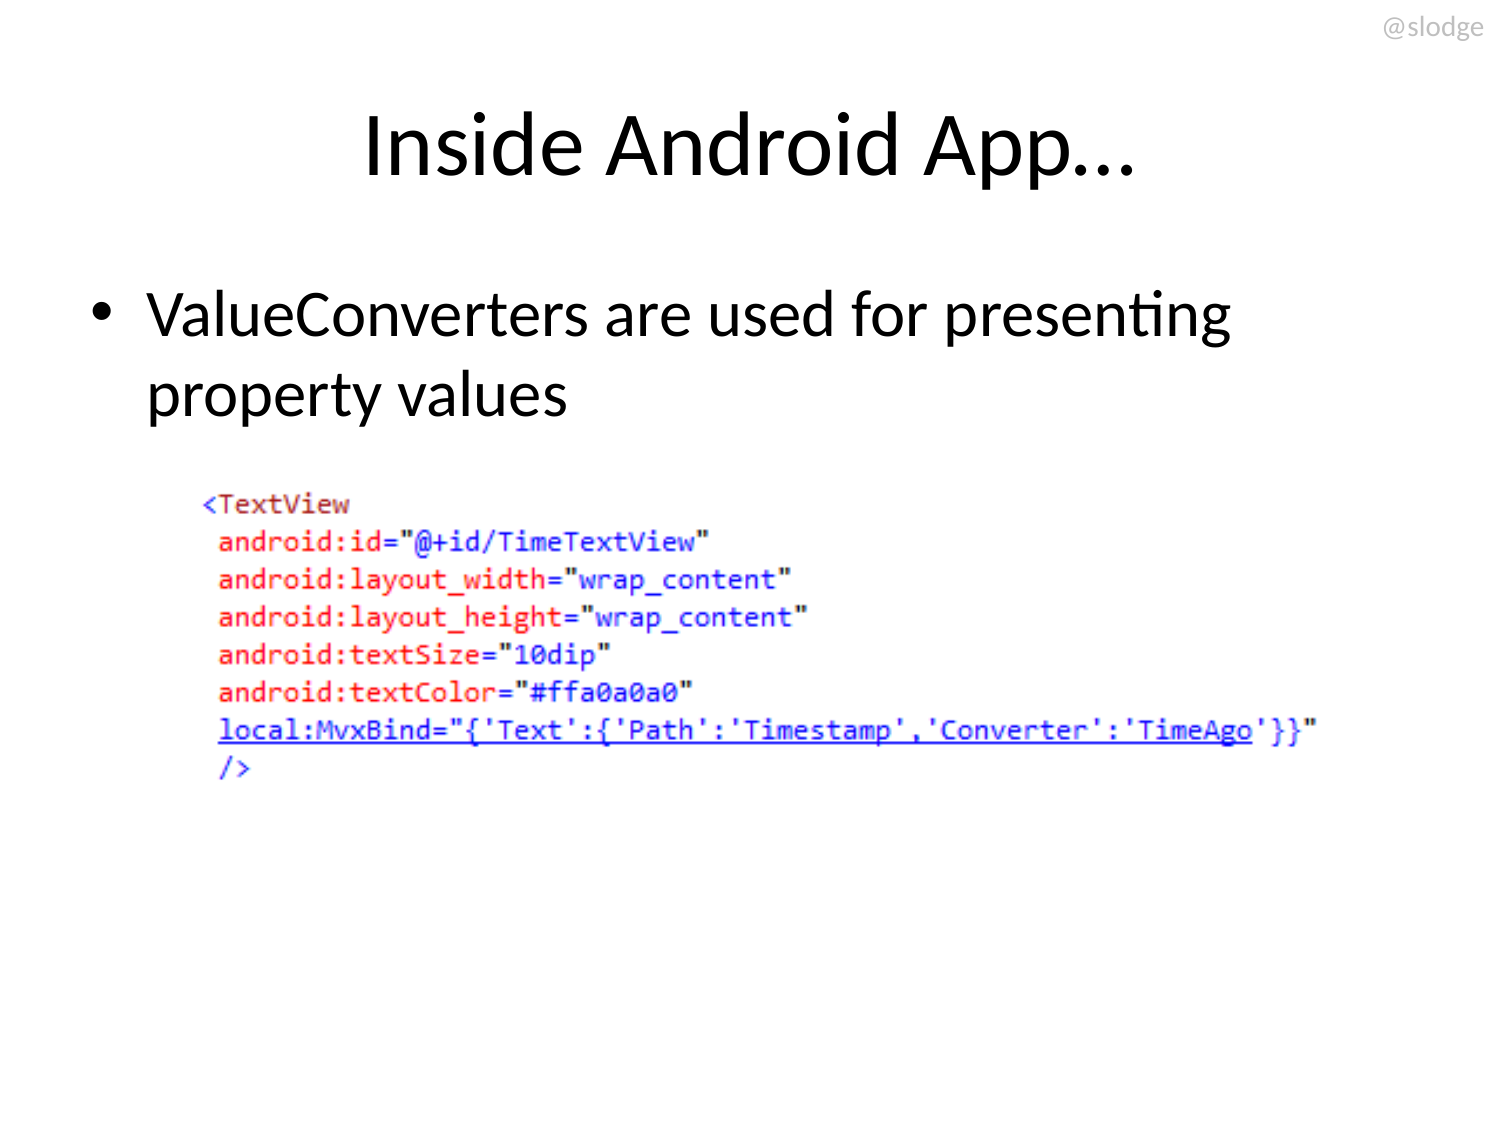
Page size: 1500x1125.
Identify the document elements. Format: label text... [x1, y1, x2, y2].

list ValueConverters are used for presenting property values [75, 262, 1425, 1005]
title Inside Android App… [75, 45, 1425, 233]
picture [174, 474, 1355, 813]
